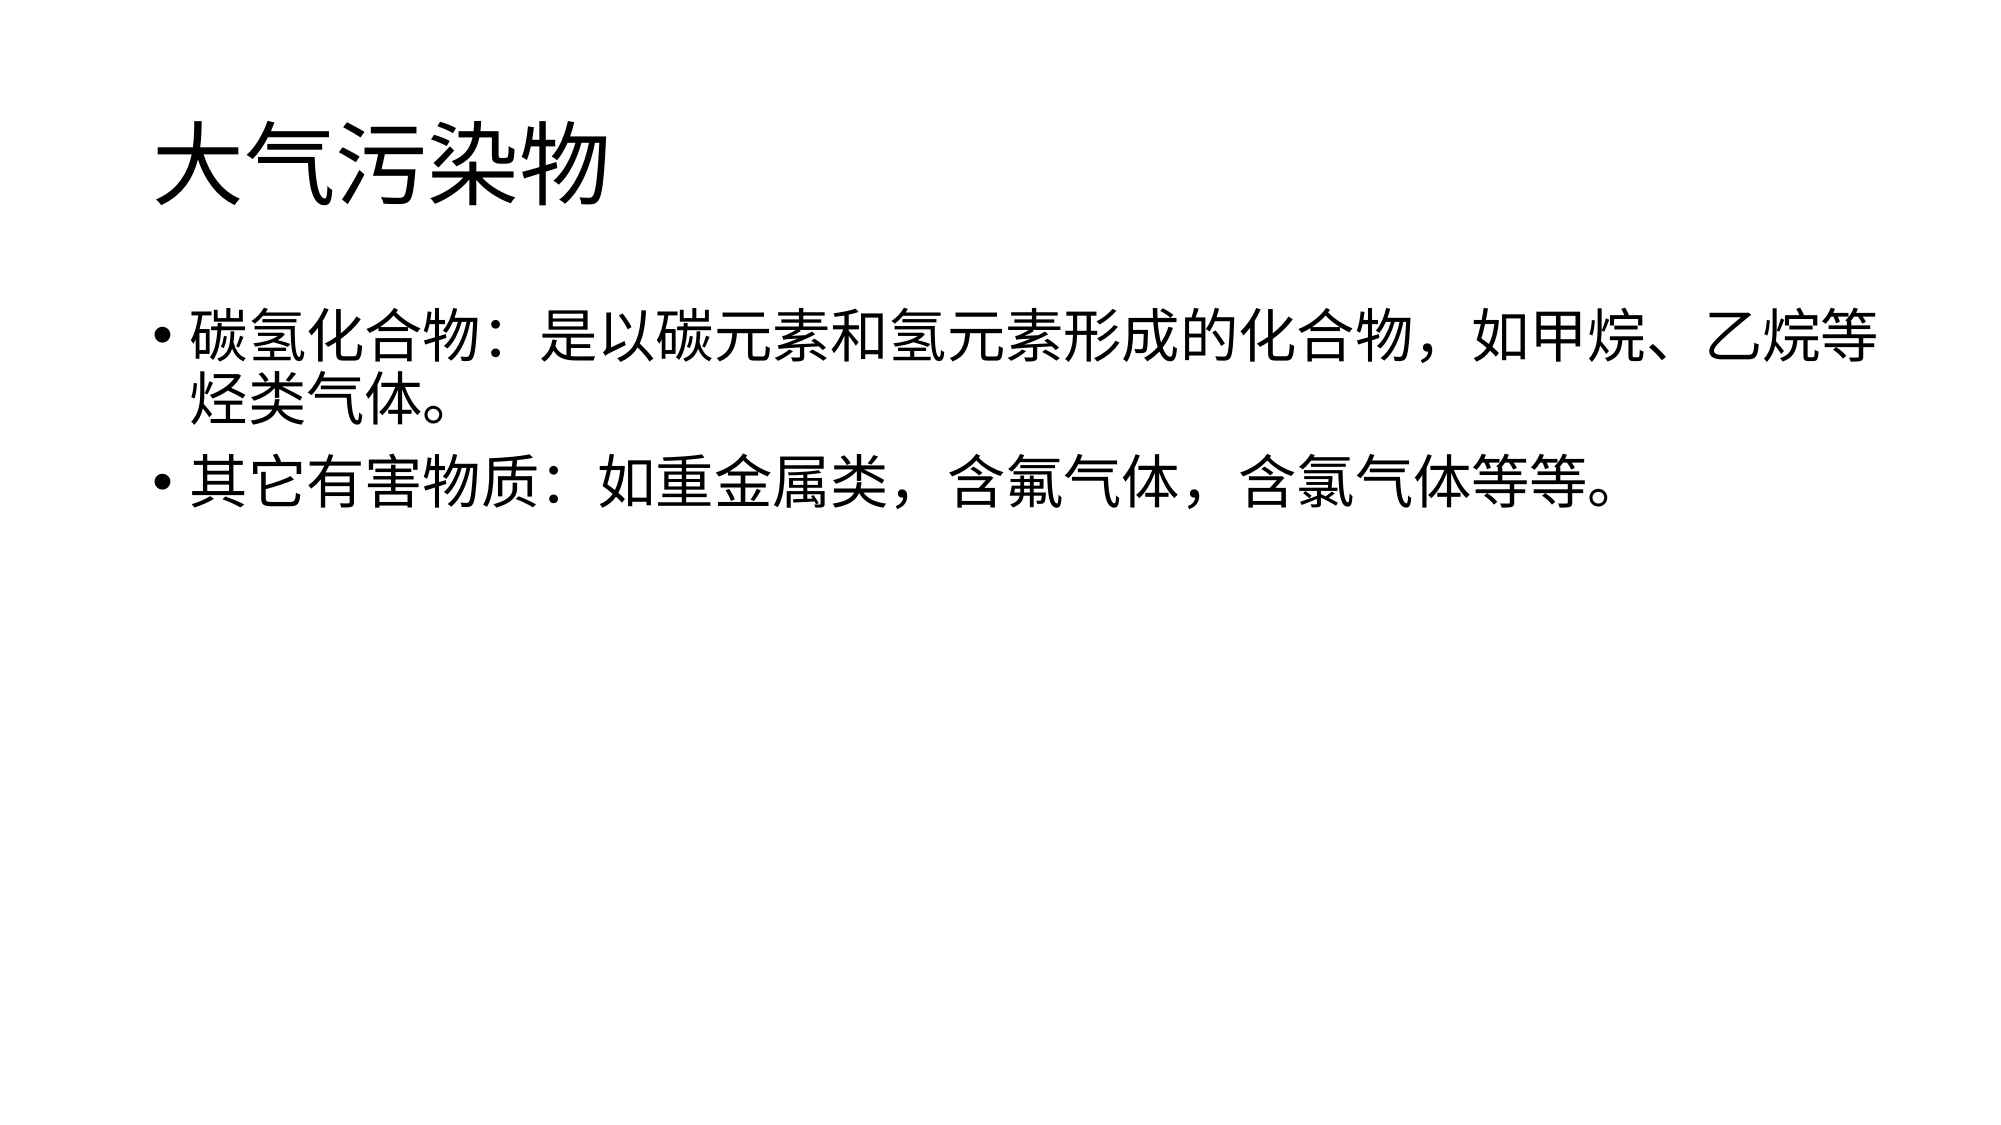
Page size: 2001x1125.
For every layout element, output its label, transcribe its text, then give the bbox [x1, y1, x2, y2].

list 碳氢化合物：是以碳元素和氢元素形成的化合物，如甲烷、乙烷等烃类气体。 其它有害物质：如重金属类，含氟气体，含氯气体等等。 [137, 299, 1898, 563]
title 大气污染物 [137, 59, 1863, 278]
